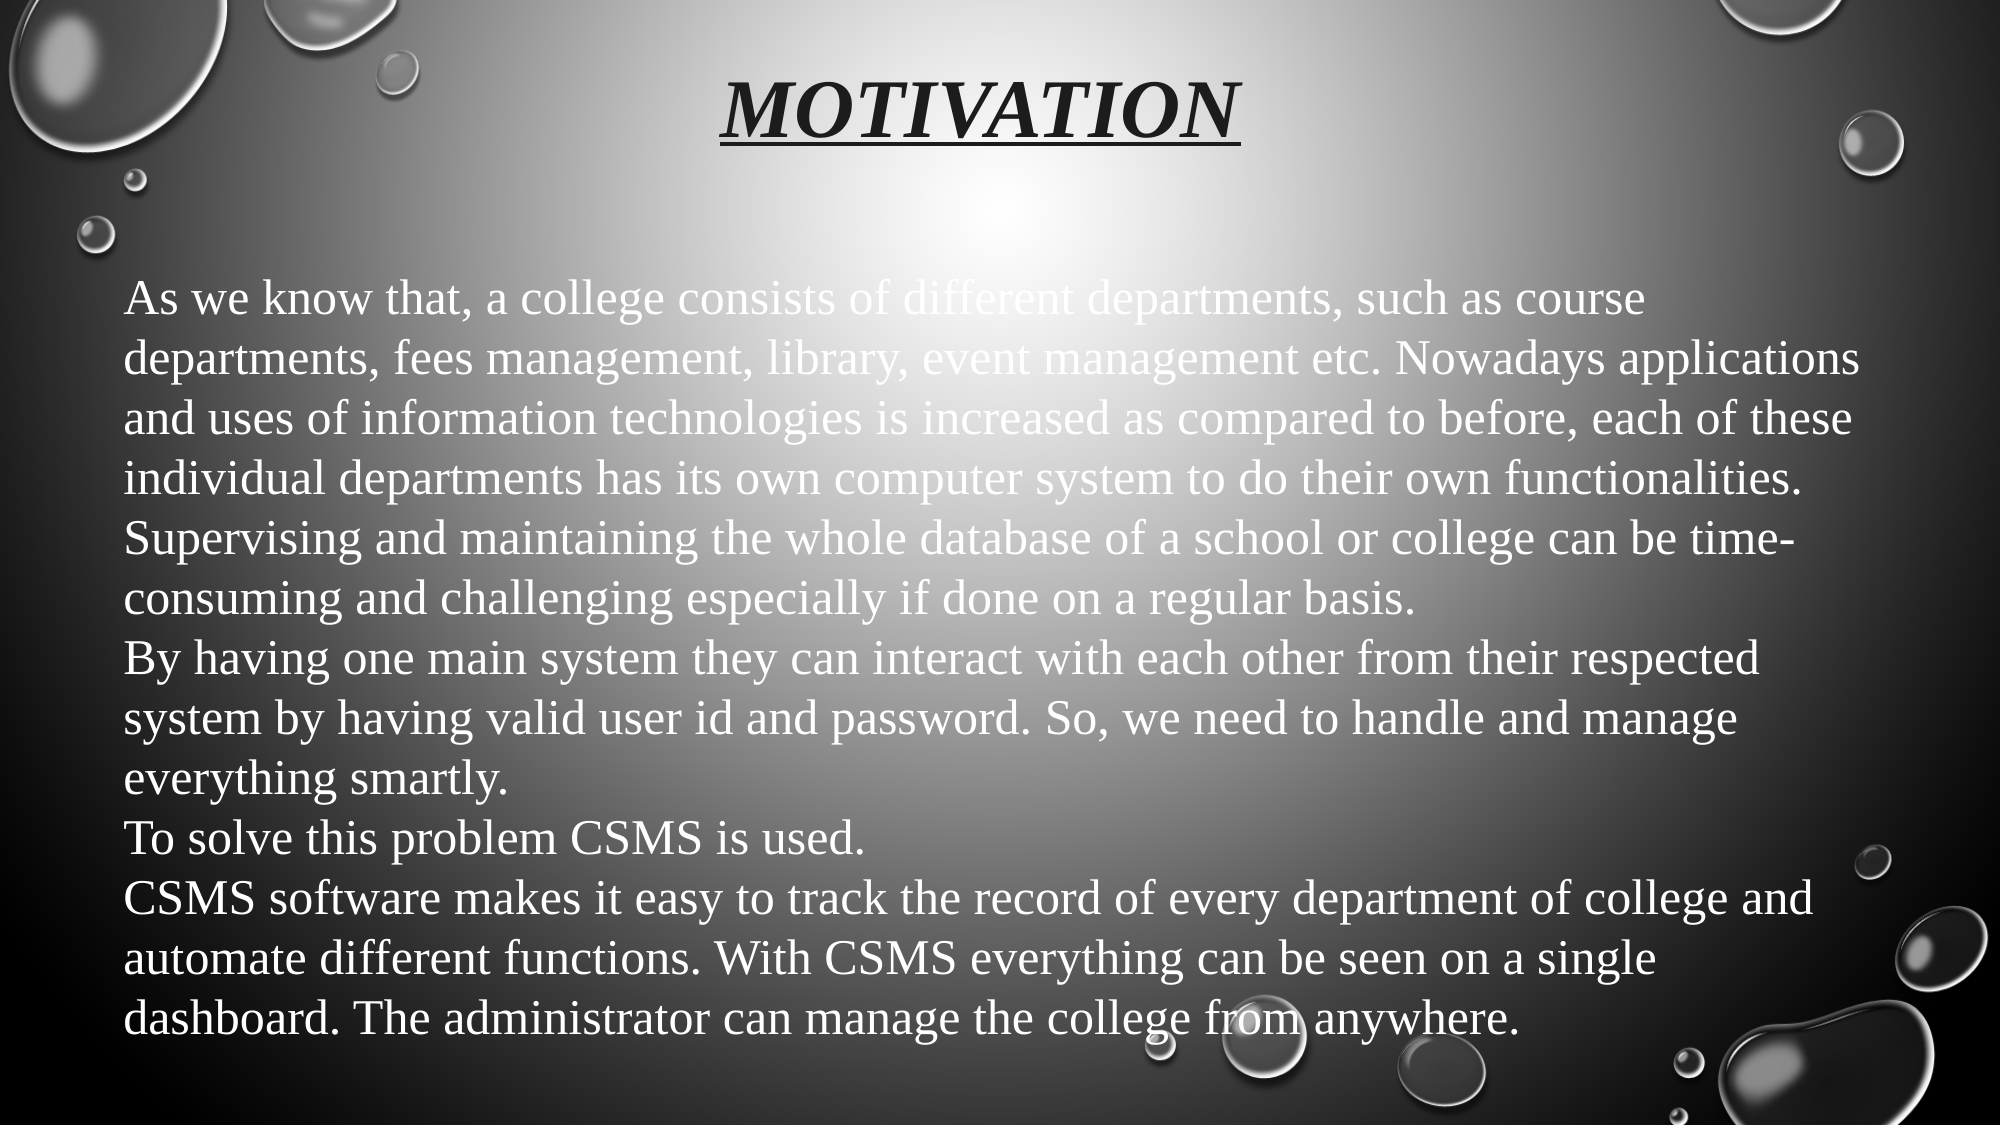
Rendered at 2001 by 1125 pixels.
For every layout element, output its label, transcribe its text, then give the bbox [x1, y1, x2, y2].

text_box As we know that, a college consists of different departments, such as course departments, fees management, library, event management etc. Nowadays applications and uses of information technologies is increased as compared to before, each of these individual departments has its own computer system to do their own functionalities. Supervising and maintaining the whole database of a school or college can be time-consuming and challenging especially if done on a regular basis. By having one main system they can interact with each other from their respected system by having valid user id and password. So, we need to handle and manage everything smartly. To solve this problem CSMS is used. CSMS software makes it easy to track the record of every department of college and automate different functions. With CSMS everything can be seen on a single dashboard. The administrator can manage the college from anywhere. [108, 257, 1892, 1060]
text_box MOTIVATION [130, 43, 1831, 164]
picture [0, 0, 2000, 1125]
